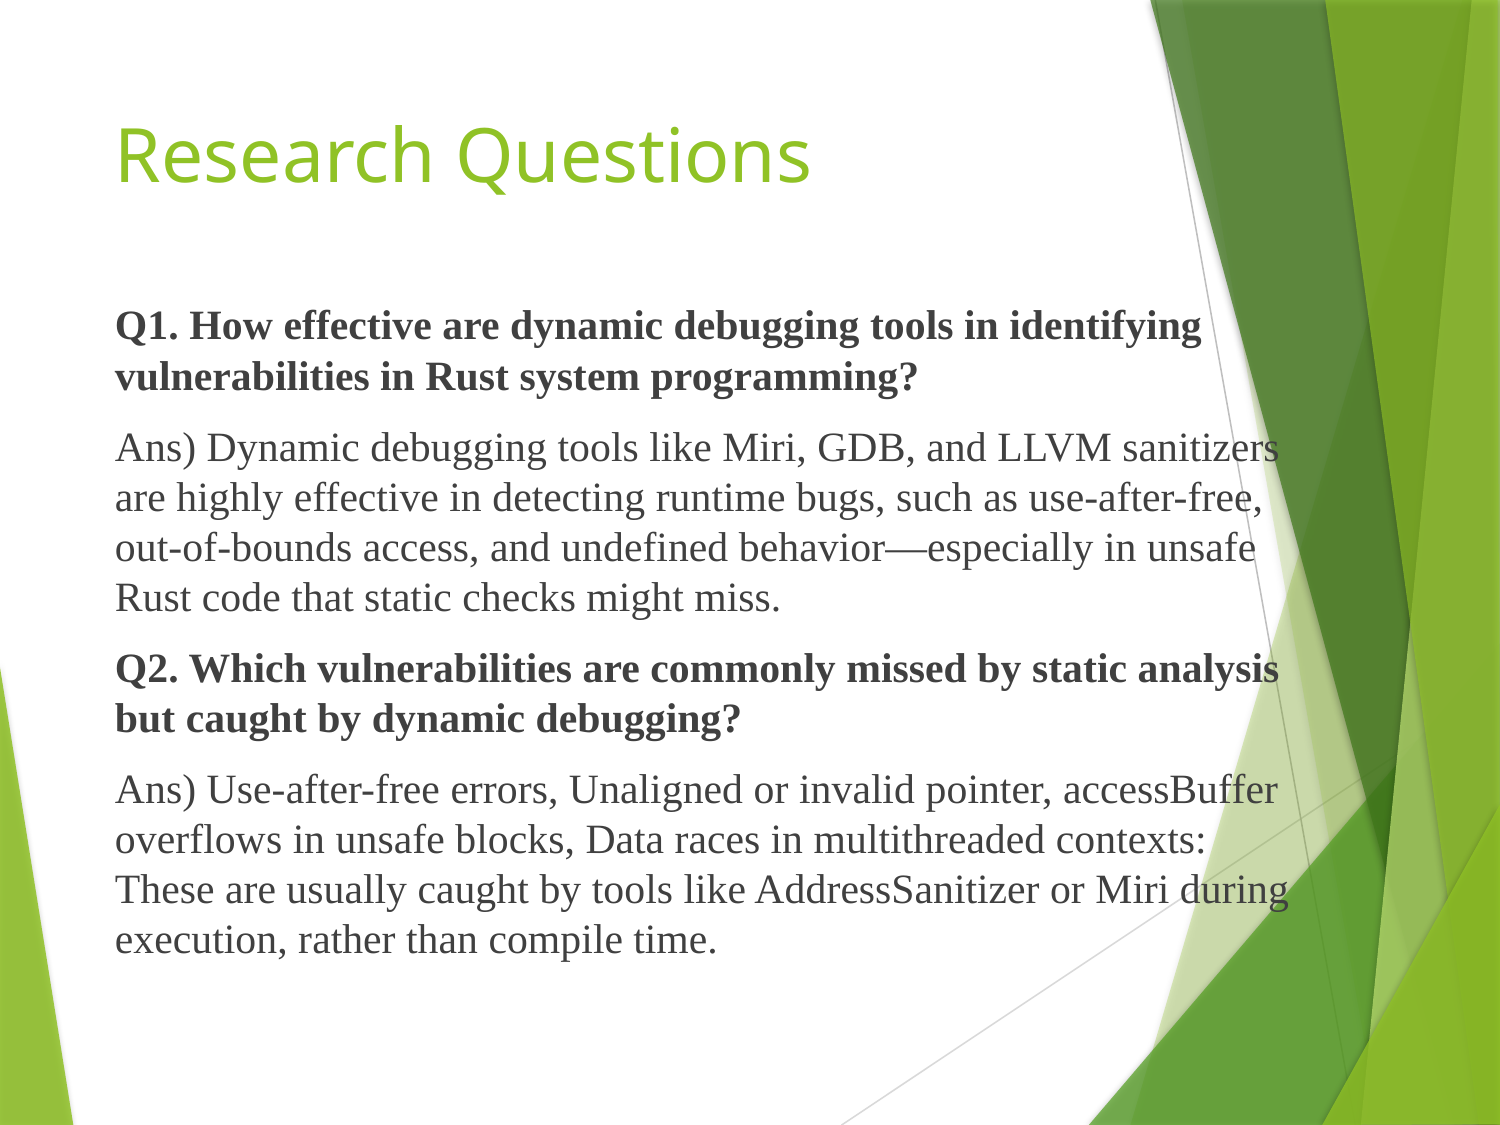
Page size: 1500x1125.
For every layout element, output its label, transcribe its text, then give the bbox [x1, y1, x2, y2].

title Research Questions [99, 99, 1142, 290]
list Q1. How effective are dynamic debugging tools in identifying vulnerabilities in Rust system programming? Ans) Dynamic debugging tools like Miri, GDB, and LLVM sanitizers are highly effective in detecting runtime bugs, such as use-after-free, out-of-bounds access, and undefined behavior—especially in unsafe Rust code that static checks might miss. Q2. Which vulnerabilities are commonly missed by static analysis but caught by dynamic debugging? Ans) Use-after-free errors, Unaligned or invalid pointer, accessBuffer overflows in unsafe blocks, Data races in multithreaded contexts: These are usually caught by tools like AddressSanitizer or Miri during execution, rather than compile time. [99, 290, 1317, 991]
